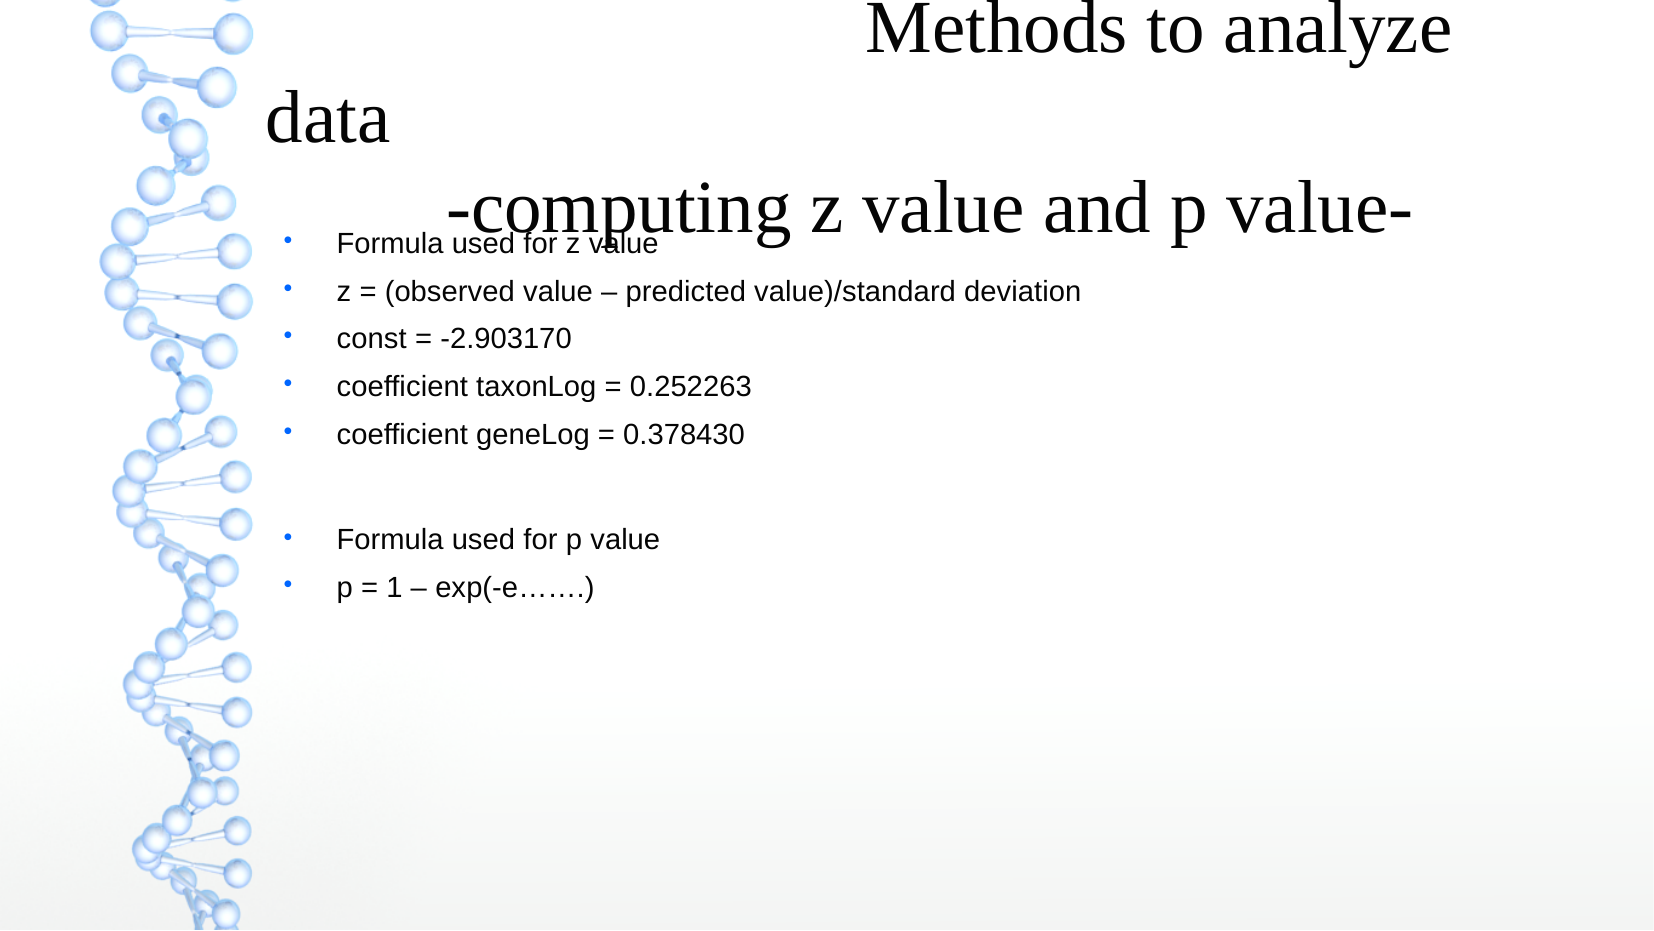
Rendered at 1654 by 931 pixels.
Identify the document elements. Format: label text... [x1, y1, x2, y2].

text_box Formula used for z value z = (observed value – predicted value)/standard deviation const = -2.903170 coefficient taxonLog = 0.252263 coefficient geneLog = 0.378430 Formula used for p value p = 1 – exp(-e…….) [265, 224, 1595, 764]
picture [0, 0, 1654, 930]
text_box Methods to analyze data -computing z value and p value- [265, 29, 1595, 195]
